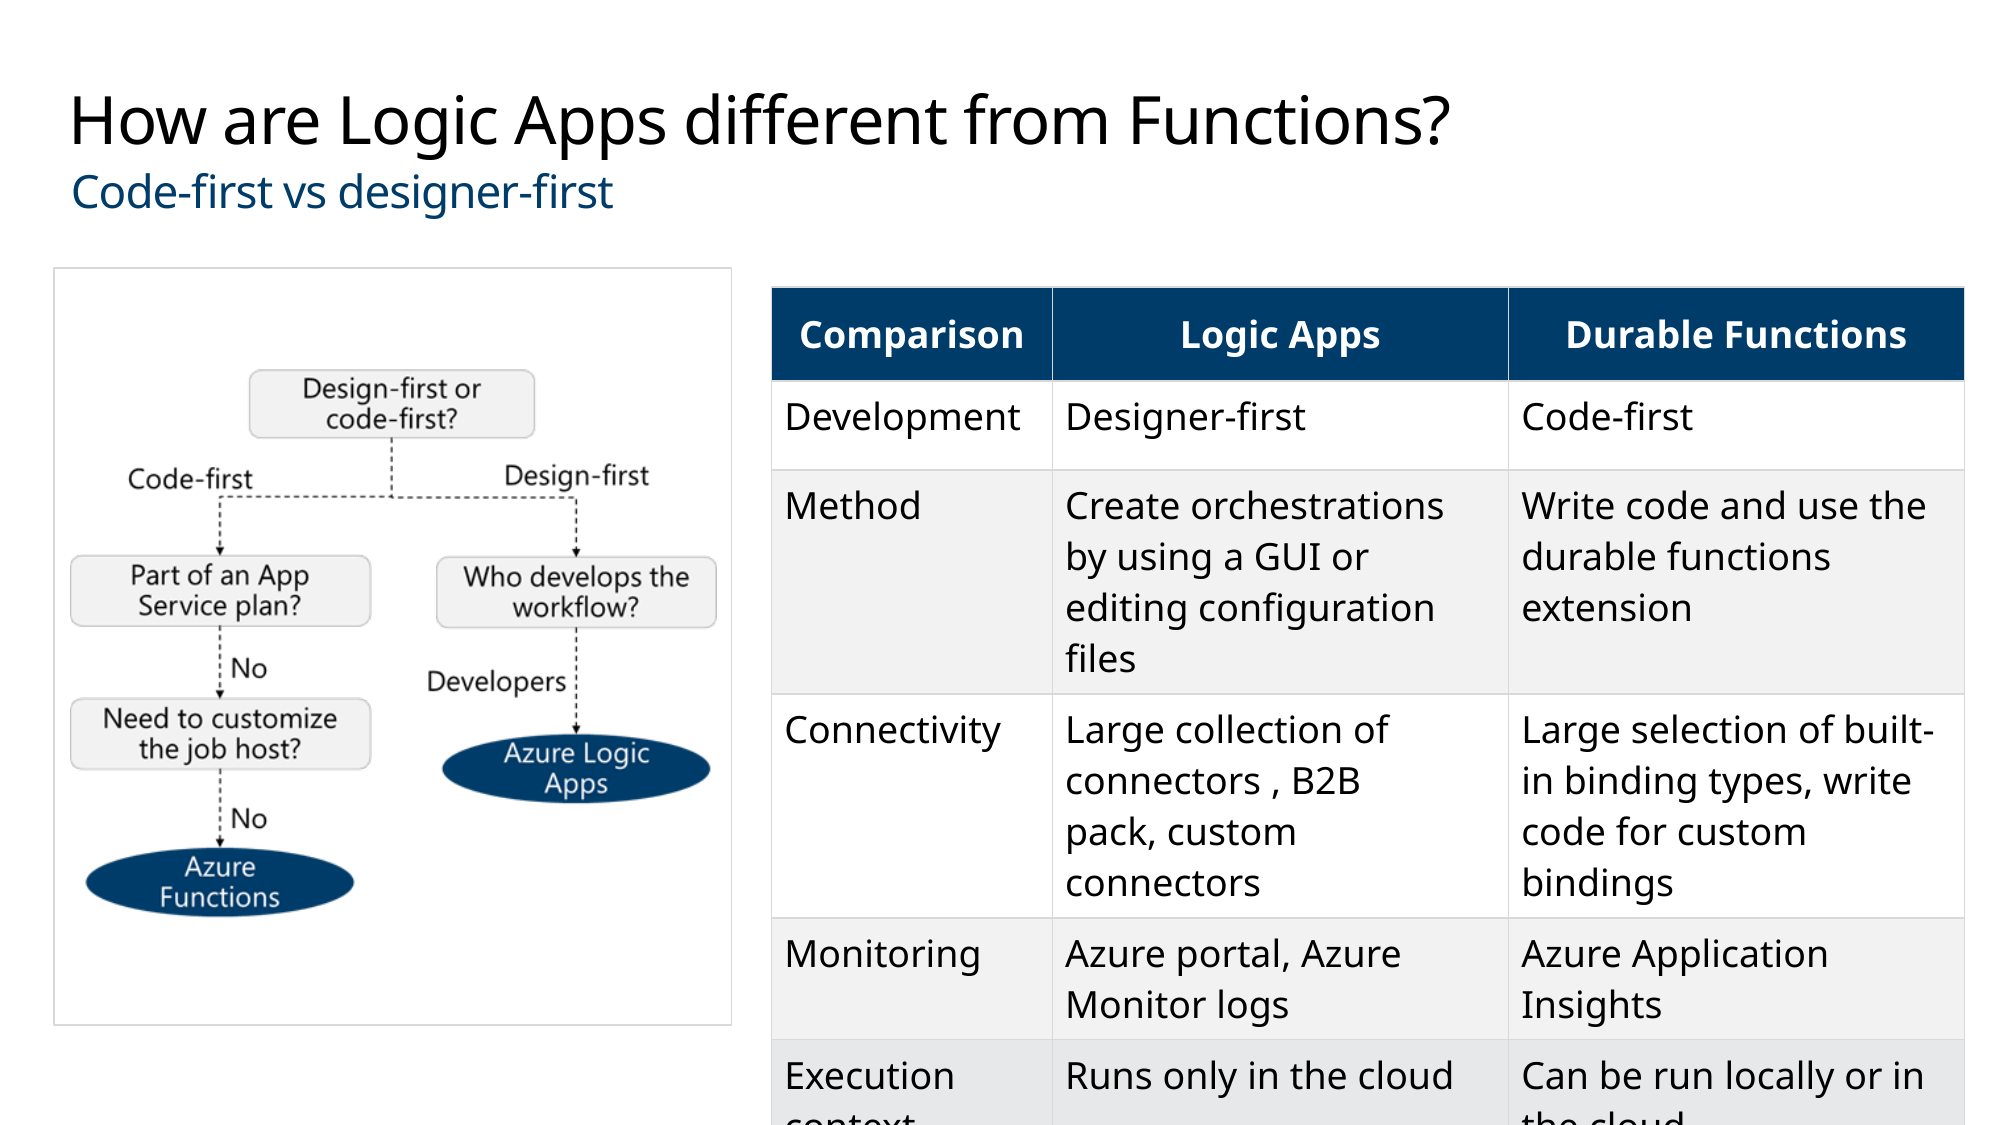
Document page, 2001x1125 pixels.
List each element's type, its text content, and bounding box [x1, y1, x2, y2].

table_cell Development [772, 382, 1052, 469]
table_cell Azure Application Insights [1509, 919, 1964, 1039]
text_box [53, 267, 732, 1026]
table_cell Designer-first [1053, 382, 1508, 469]
table_cell Azure portal, Azure Monitor logs [1053, 919, 1508, 1039]
table_header Durable Functions [1509, 288, 1964, 380]
table_header Logic Apps [1053, 288, 1508, 380]
table_cell Execution context [772, 1040, 1052, 1125]
title How are Logic Apps different from Functions? [68, 72, 1930, 178]
table_cell Large collection of connectors , B2B pack, custom connectors [1053, 695, 1508, 917]
table_cell Create orchestrations by using a GUI or editing configuration files [1053, 471, 1508, 693]
picture [70, 362, 718, 932]
table_cell Large selection of built-in binding types, write code for custom bindings [1509, 695, 1964, 917]
table_cell Connectivity [772, 695, 1052, 917]
table_cell Code-first [1509, 382, 1964, 469]
list Code-first vs designer-first [70, 162, 1932, 219]
table_cell Runs only in the cloud [1053, 1040, 1508, 1125]
table_header Comparison [772, 288, 1052, 380]
table_cell Monitoring [772, 919, 1052, 1039]
table_cell Write code and use the durable functions extension [1509, 471, 1964, 693]
table_cell Can be run locally or in the cloud [1509, 1040, 1964, 1125]
table_cell Method [772, 471, 1052, 693]
